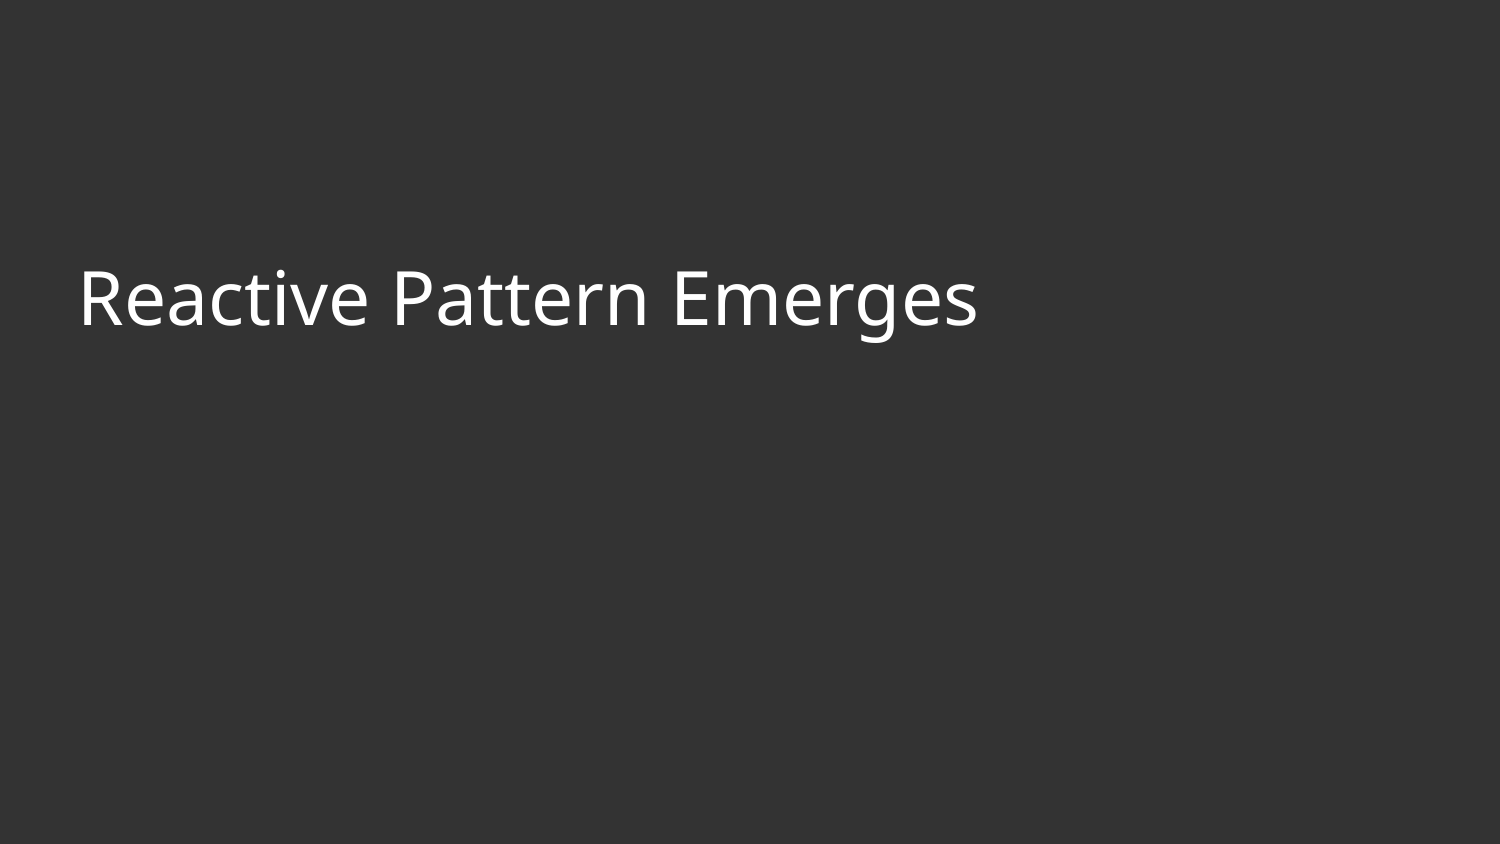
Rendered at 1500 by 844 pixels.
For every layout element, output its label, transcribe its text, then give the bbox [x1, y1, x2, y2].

list Reactive Pattern Emerges [62, 221, 1376, 833]
